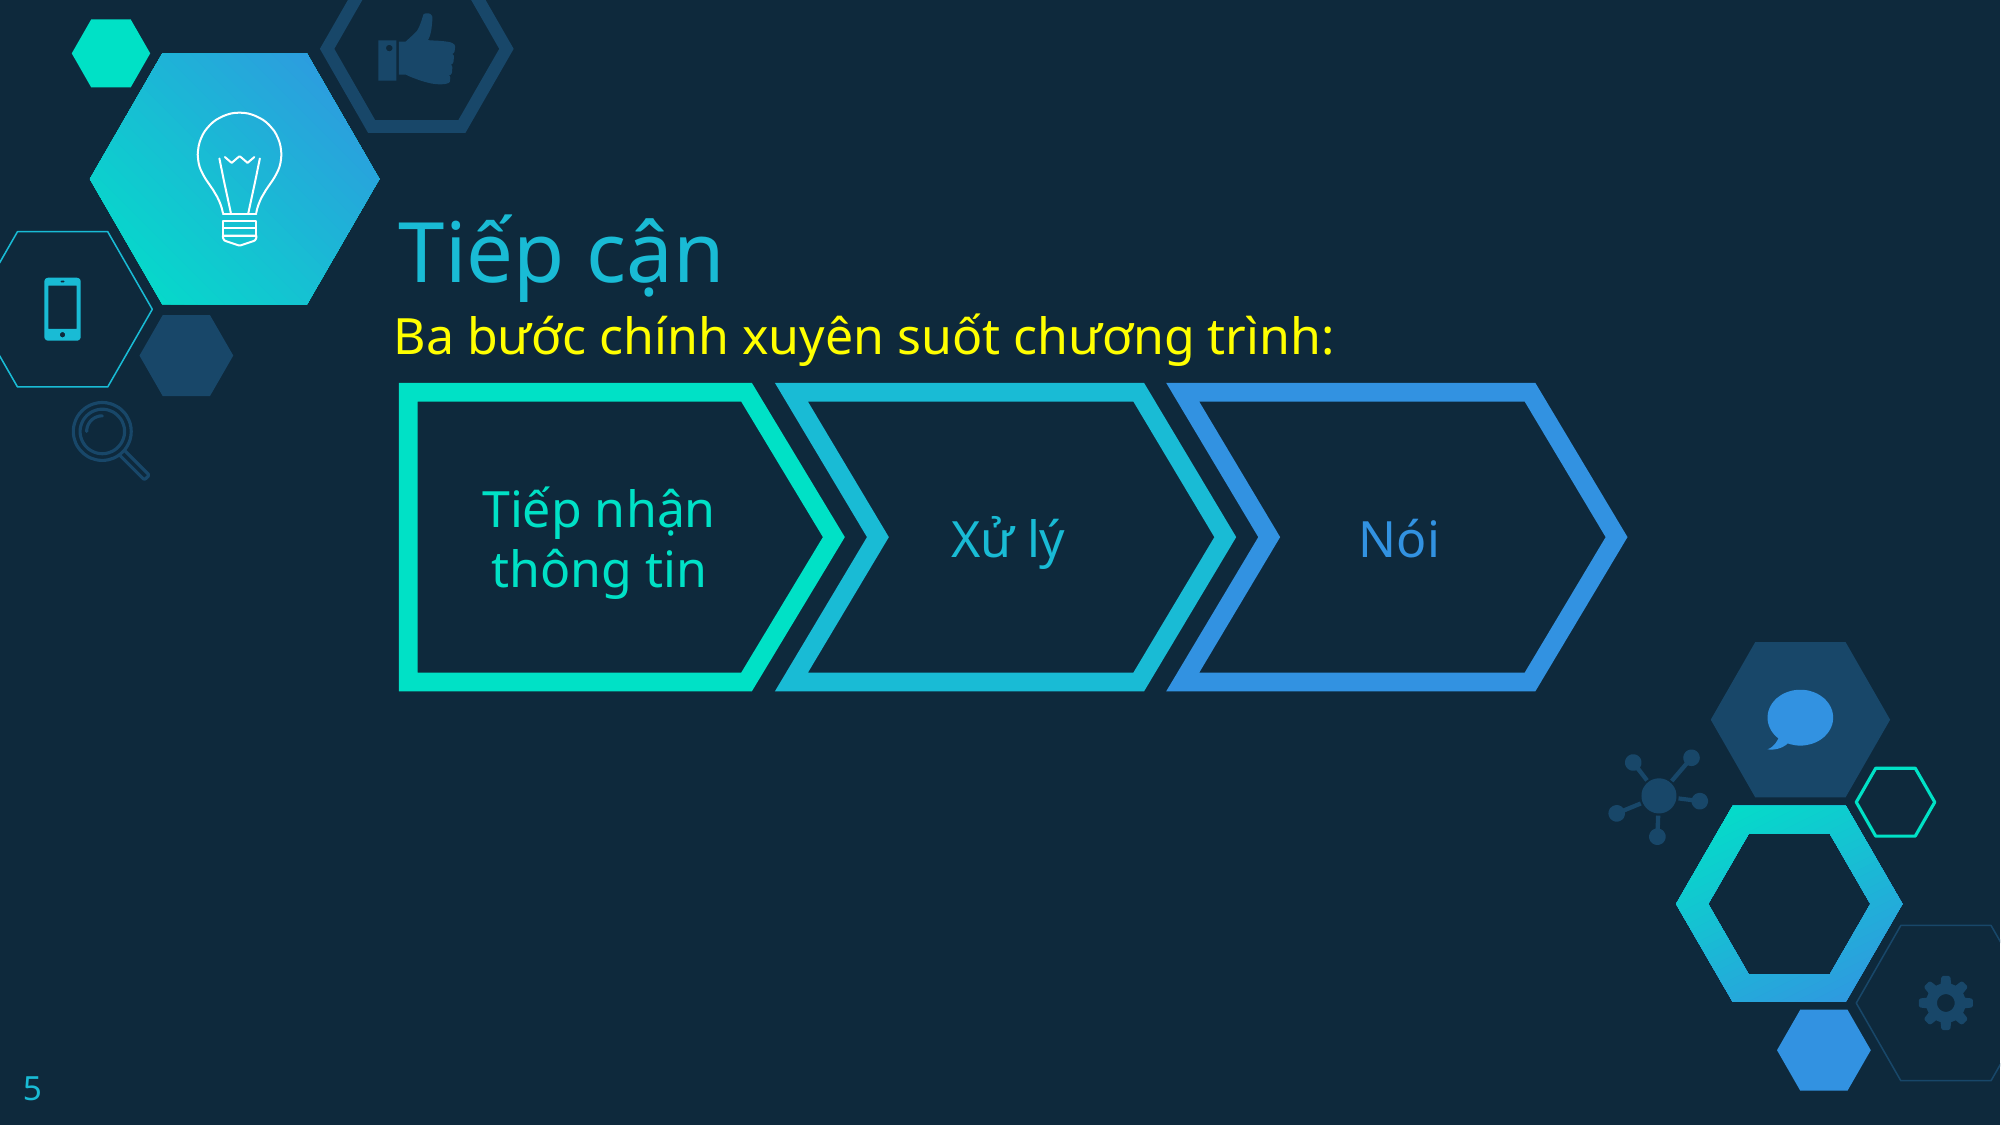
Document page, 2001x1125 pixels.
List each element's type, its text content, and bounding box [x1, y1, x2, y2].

text_box Ba bước chính xuyên suốt chương trình: [378, 296, 1512, 372]
title Tiếp cận [378, 179, 1461, 296]
text_box Xử lý [791, 392, 1226, 683]
text_box Tiếp nhận thông tin [408, 392, 834, 683]
slide_number 5 [2, 1046, 123, 1125]
text_box Nói [1182, 392, 1617, 683]
